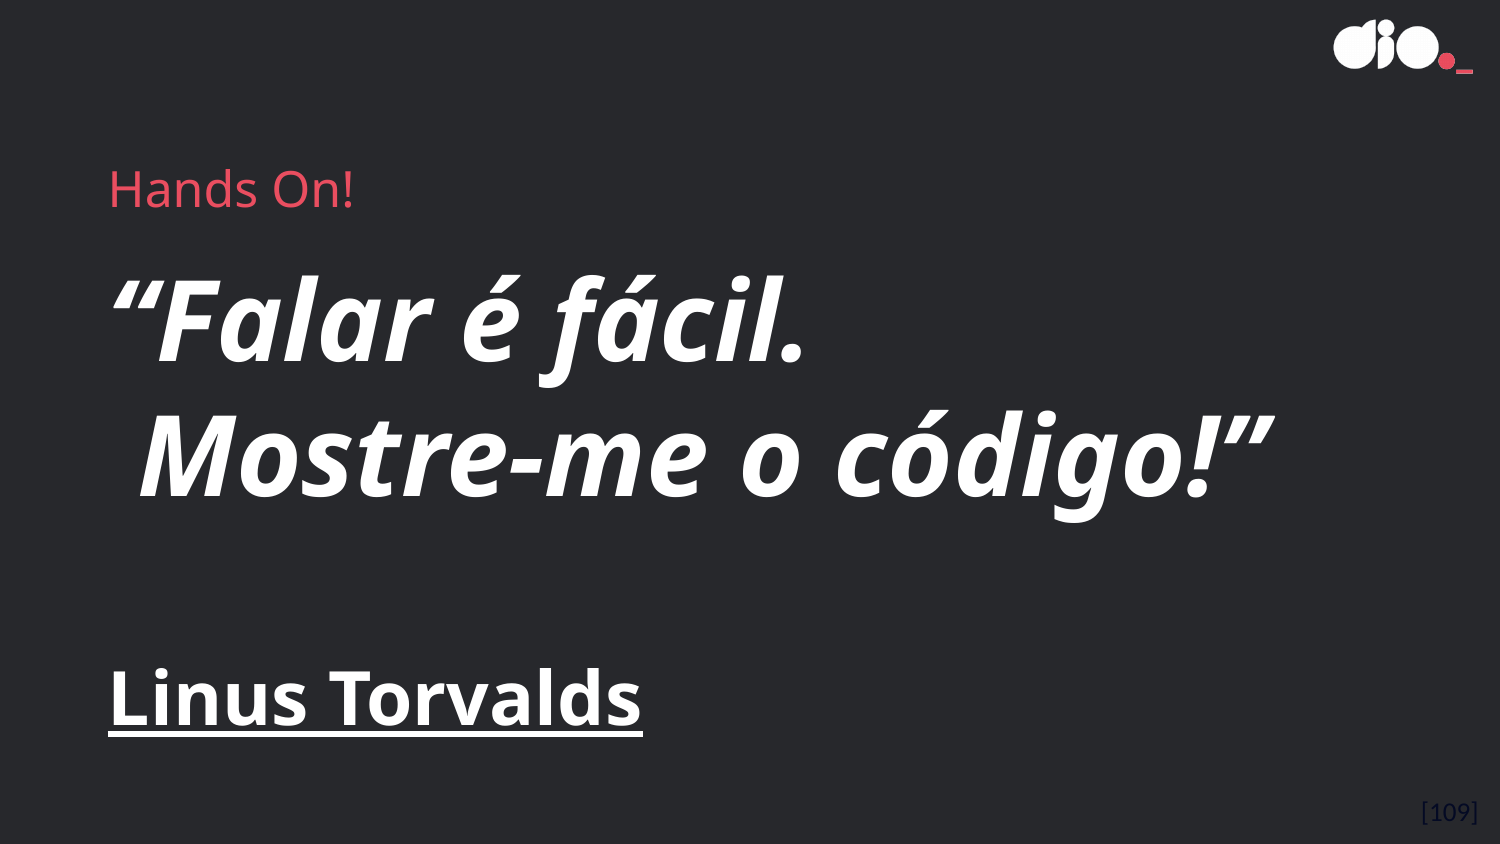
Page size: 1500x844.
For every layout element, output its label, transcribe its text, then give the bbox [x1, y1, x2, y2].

text_box Hands On! [92, 142, 1404, 223]
slide_number [109] [1403, 779, 1494, 844]
text_box “Falar é fácil. Mostre-me o código!” Linus Torvalds [92, 223, 1362, 779]
picture [1332, 19, 1474, 75]
